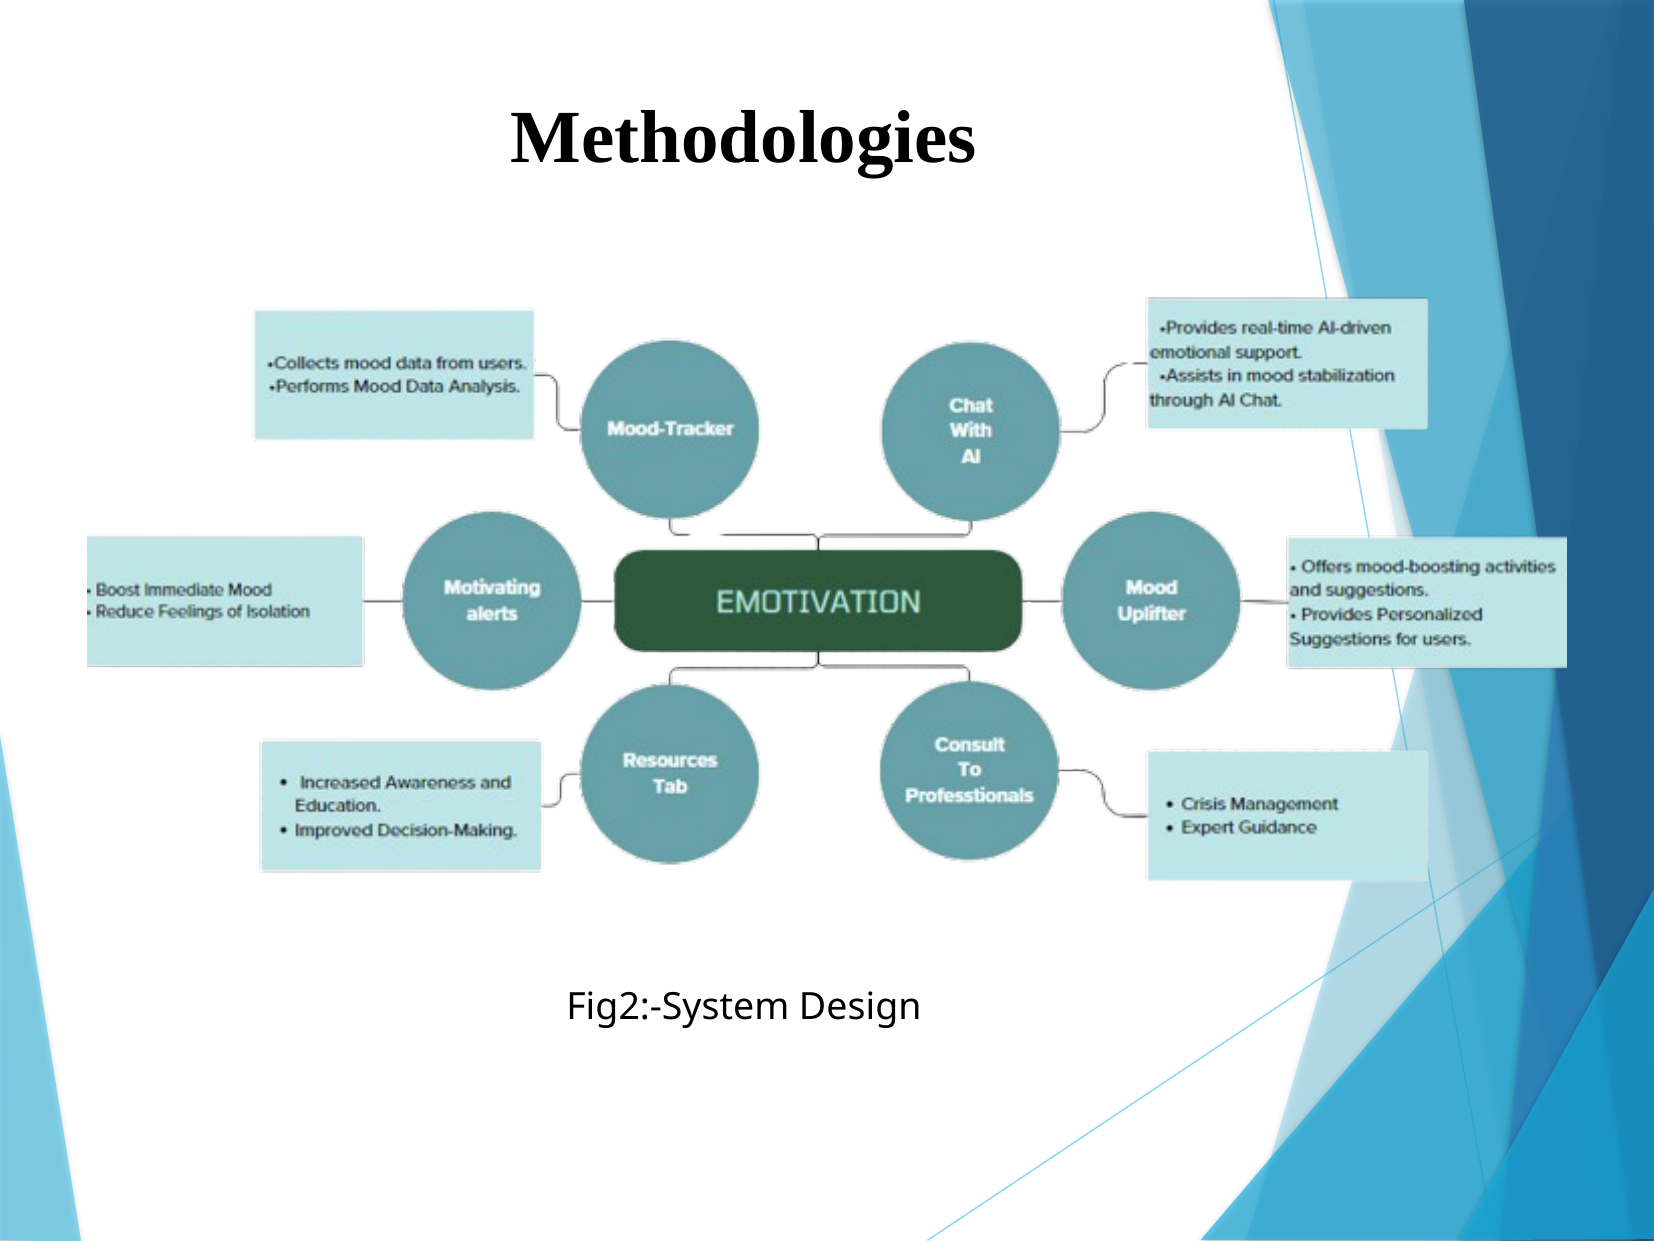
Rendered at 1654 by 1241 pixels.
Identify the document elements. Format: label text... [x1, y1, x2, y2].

text_box Fig2:-System Design [496, 974, 993, 1035]
picture [86, 239, 1567, 923]
text_box Methodologies [259, 88, 1229, 187]
